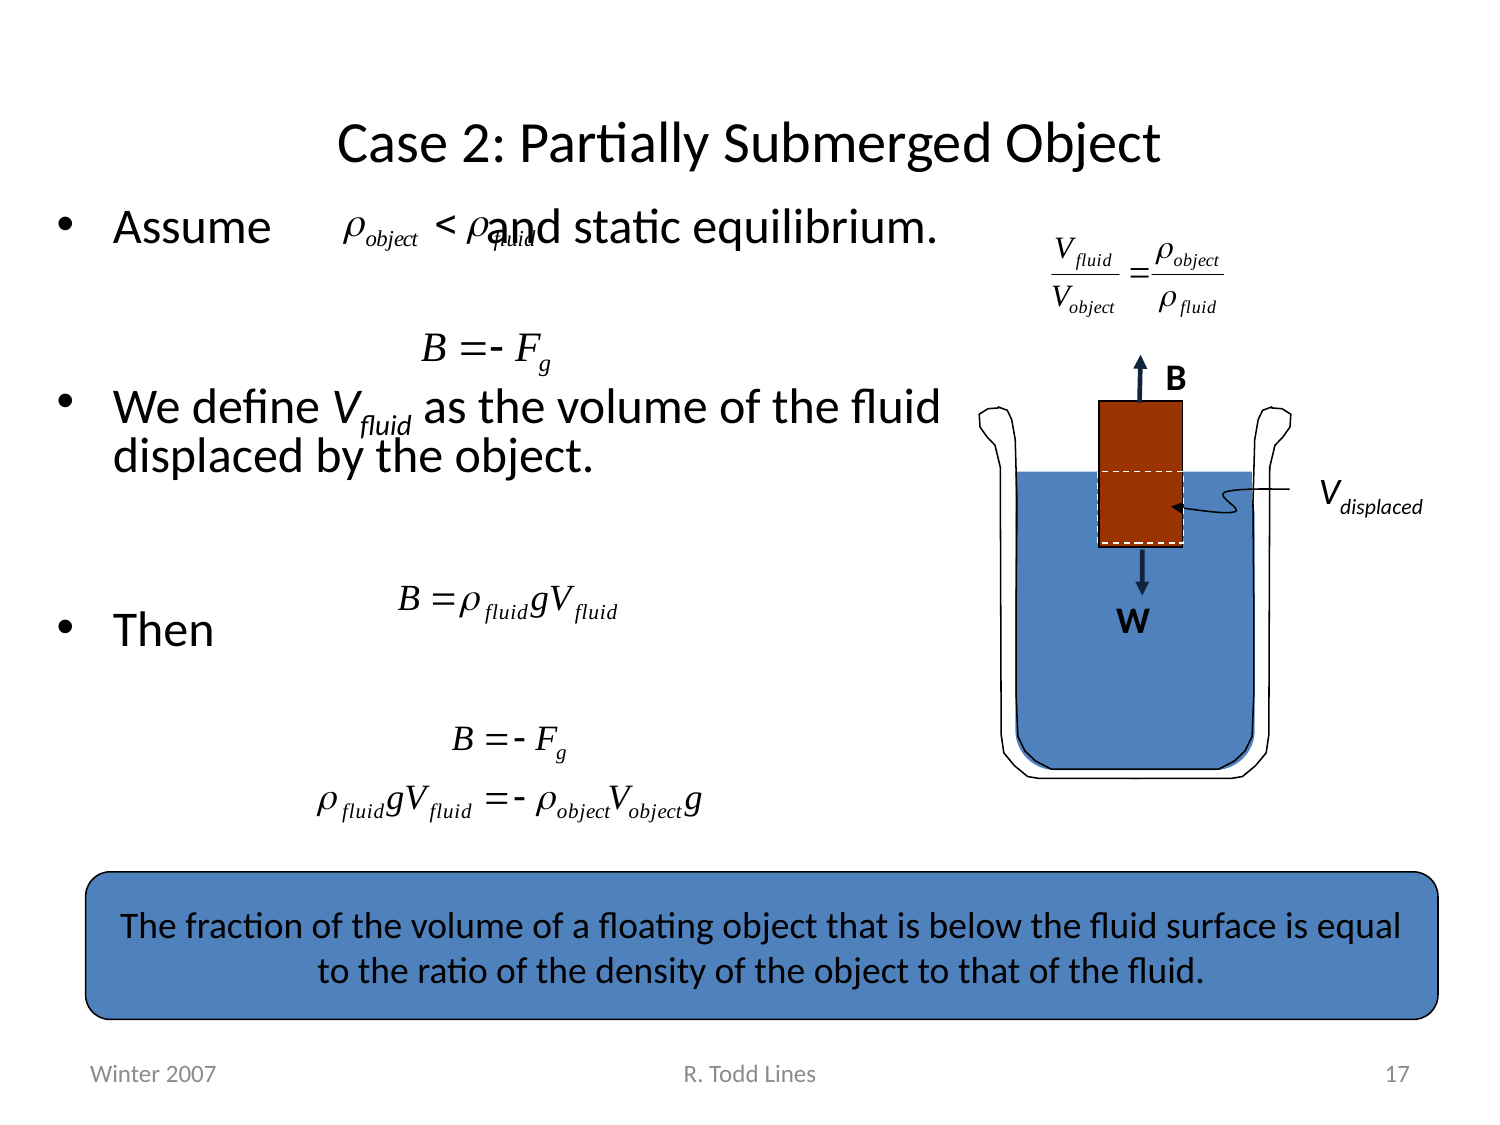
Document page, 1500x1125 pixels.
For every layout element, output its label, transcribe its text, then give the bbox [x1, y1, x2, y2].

title Case 2: Partially Submerged Object [75, 45, 1425, 233]
footer R. Todd Lines [512, 1042, 988, 1103]
text_box The fraction of the volume of a floating object that is below the fluid surface is equal to the ratio of the density of the object to that of the fluid. [85, 871, 1438, 1020]
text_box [390, 573, 624, 632]
list Assume and static equilibrium. We define Vfluid as the volume of the fluid displaced by the object. Then [41, 198, 1002, 941]
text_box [309, 716, 712, 830]
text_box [1046, 227, 1231, 324]
slide_number Winter 2007 [75, 1042, 425, 1103]
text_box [335, 197, 547, 260]
slide_number 17 [1074, 1042, 1425, 1103]
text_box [412, 319, 560, 386]
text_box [978, 345, 1452, 779]
